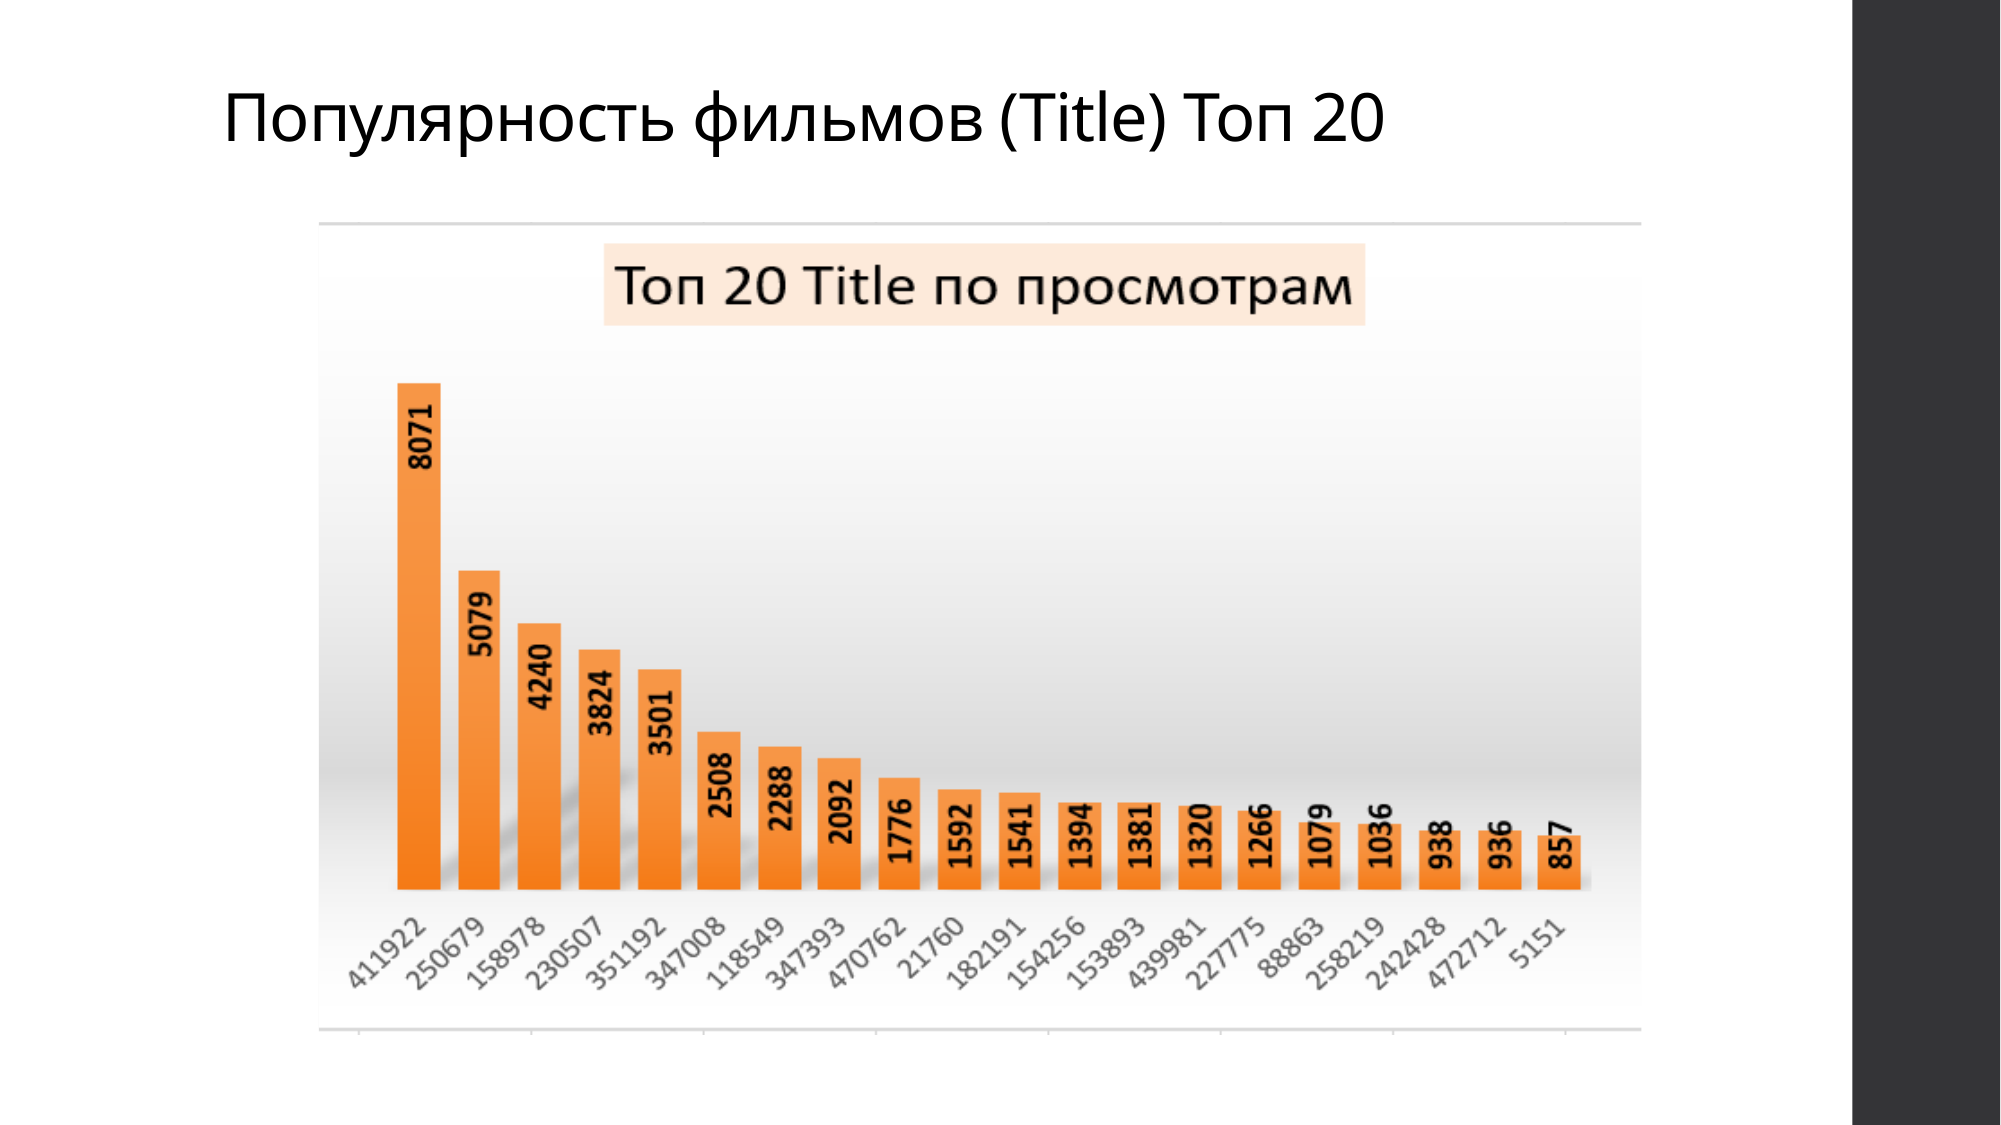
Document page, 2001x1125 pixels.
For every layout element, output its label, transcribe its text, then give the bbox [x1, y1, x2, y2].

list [318, 222, 1642, 1035]
title Популярность фильмов (Title) Топ 20 [206, 60, 1797, 164]
